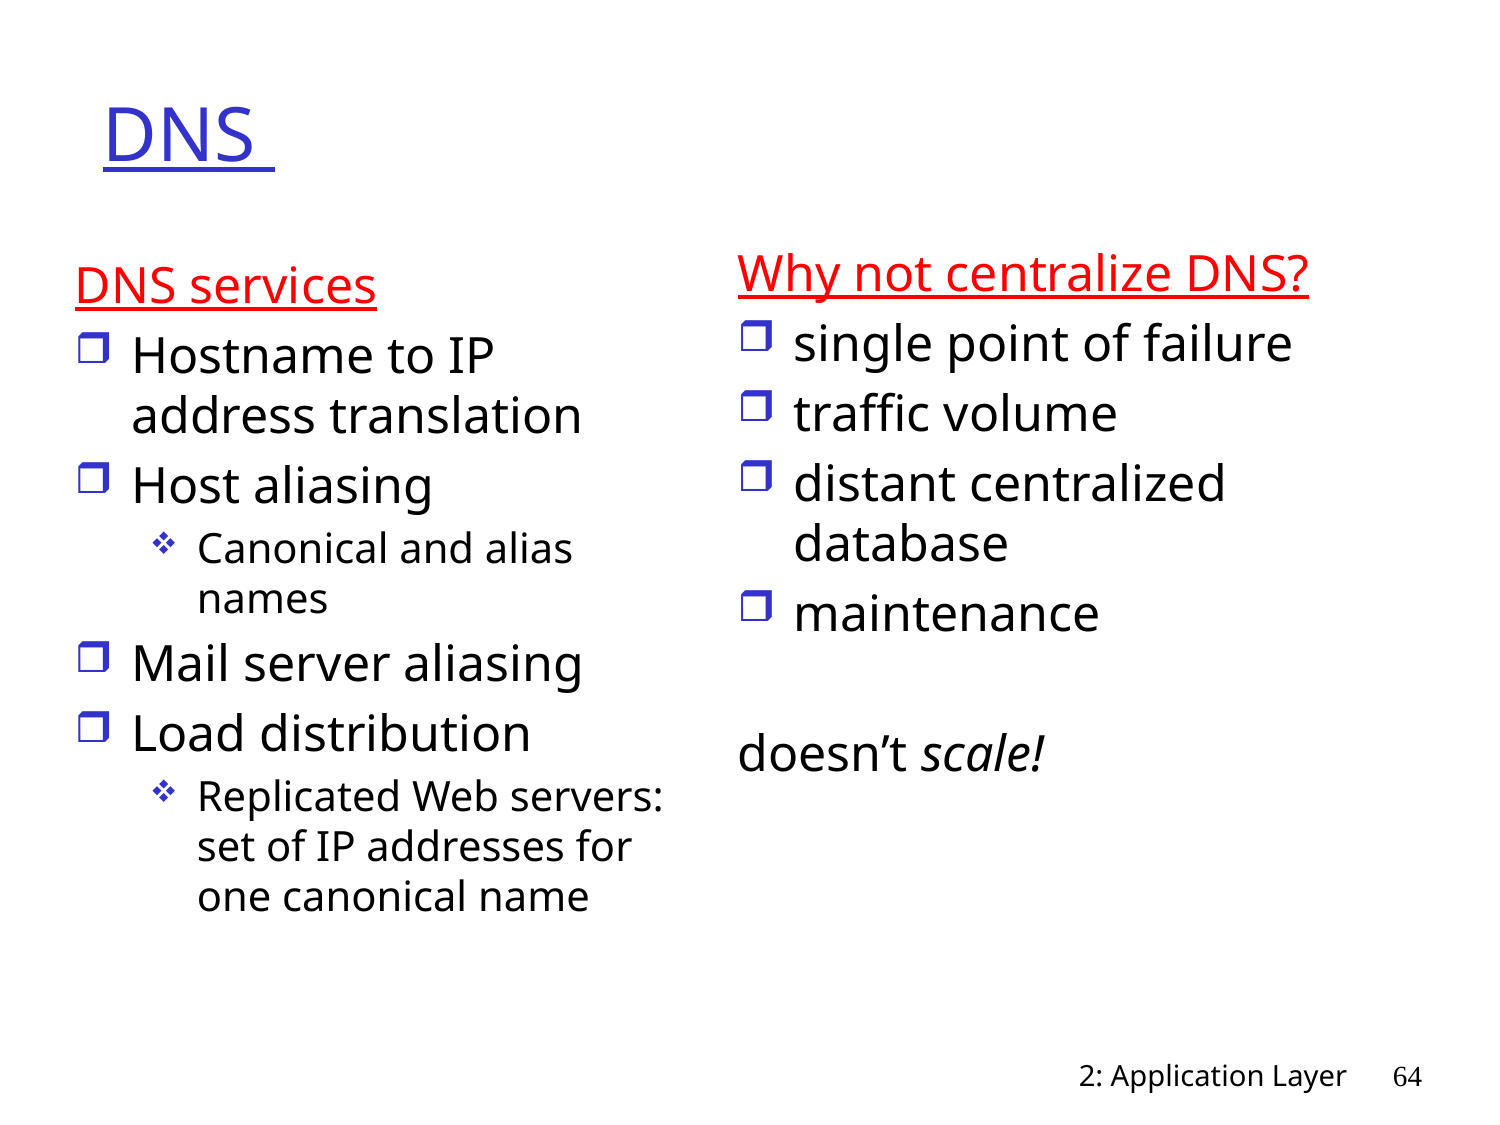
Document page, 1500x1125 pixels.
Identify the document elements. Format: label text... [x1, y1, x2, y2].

title DNS [87, 37, 1363, 226]
list Why not centralize DNS? single point of failure traffic volume distant centralized database maintenance doesn’t scale! [722, 233, 1411, 997]
footer 2: Application Layer [887, 1049, 1362, 1125]
slide_number 64 [1362, 1049, 1438, 1125]
list DNS services Hostname to IP address translation Host aliasing Canonical and alias names Mail server aliasing Load distribution Replicated Web servers: set of IP addresses for one canonical name [59, 245, 686, 1009]
